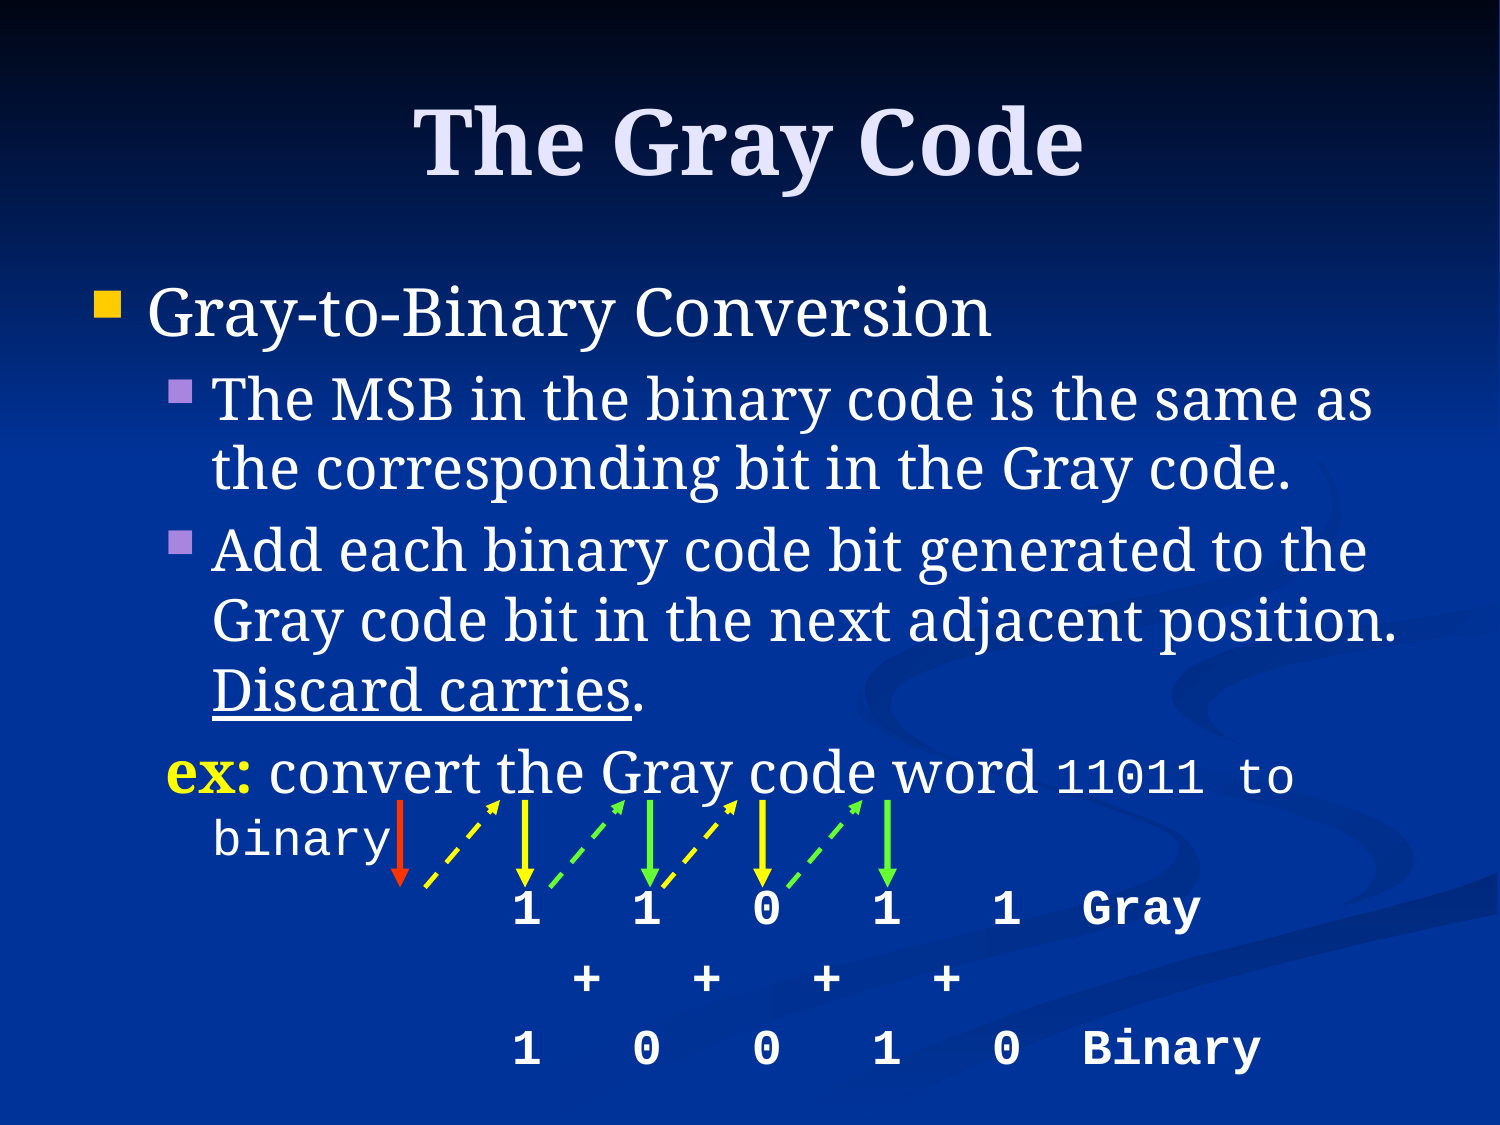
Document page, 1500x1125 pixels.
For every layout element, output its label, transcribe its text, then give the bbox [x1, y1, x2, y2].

text_box [612, 799, 625, 814]
text_box [518, 799, 532, 888]
text_box [393, 799, 407, 888]
list Gray-to-Binary Conversion The MSB in the binary code is the same as the corresponding bit in the Gray code. Add each binary code bit generated to the Gray code bit in the next adjacent position. Discard carries. ex: convert the Gray code word 11011 to binary 1 1 0 1 1 Gray + + + + 1 0 0 1 0 Binary [74, 262, 1426, 1006]
text_box [643, 799, 657, 888]
text_box [756, 799, 769, 888]
text_box [487, 799, 500, 814]
text_box [724, 799, 738, 814]
title The Gray Code [74, 44, 1426, 233]
text_box [849, 799, 863, 814]
text_box [881, 799, 894, 888]
